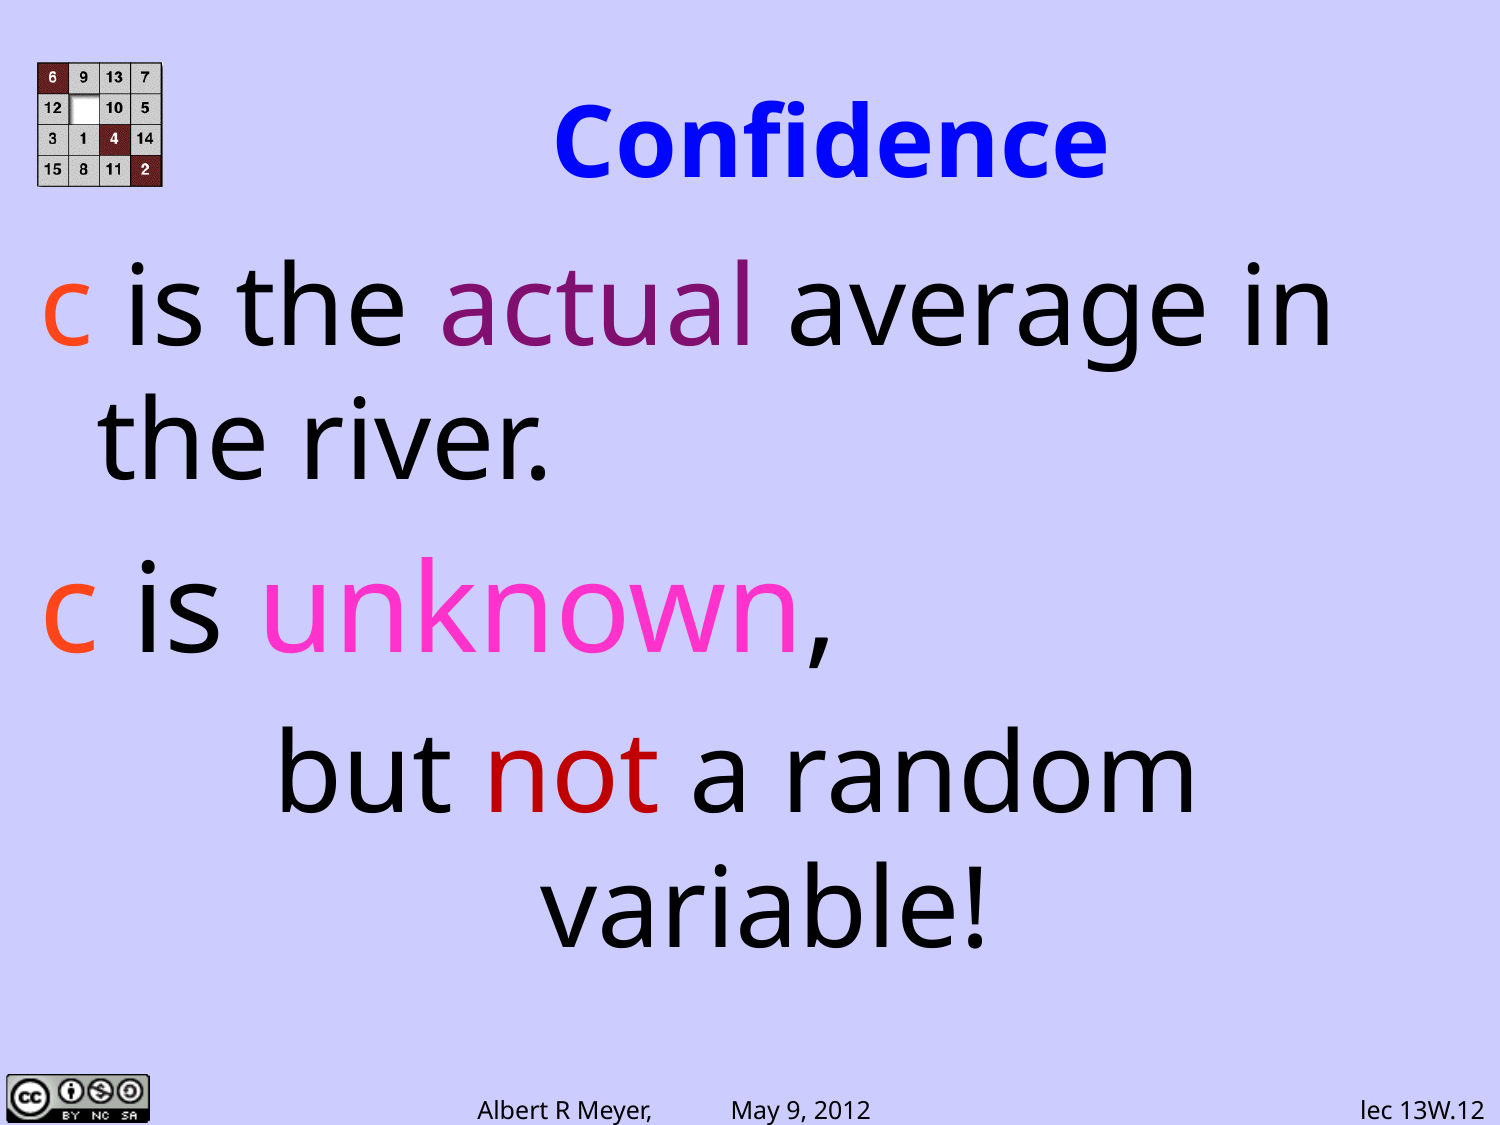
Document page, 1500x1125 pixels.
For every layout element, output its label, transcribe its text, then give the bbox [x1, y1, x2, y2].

title Confidence [187, 62, 1476, 213]
picture [6, 1074, 150, 1123]
slide_number lec 13W.12 [1262, 1087, 1500, 1125]
picture [37, 62, 163, 187]
list c is the actual average in the river. c is unknown, but not a random variable! [24, 224, 1451, 888]
